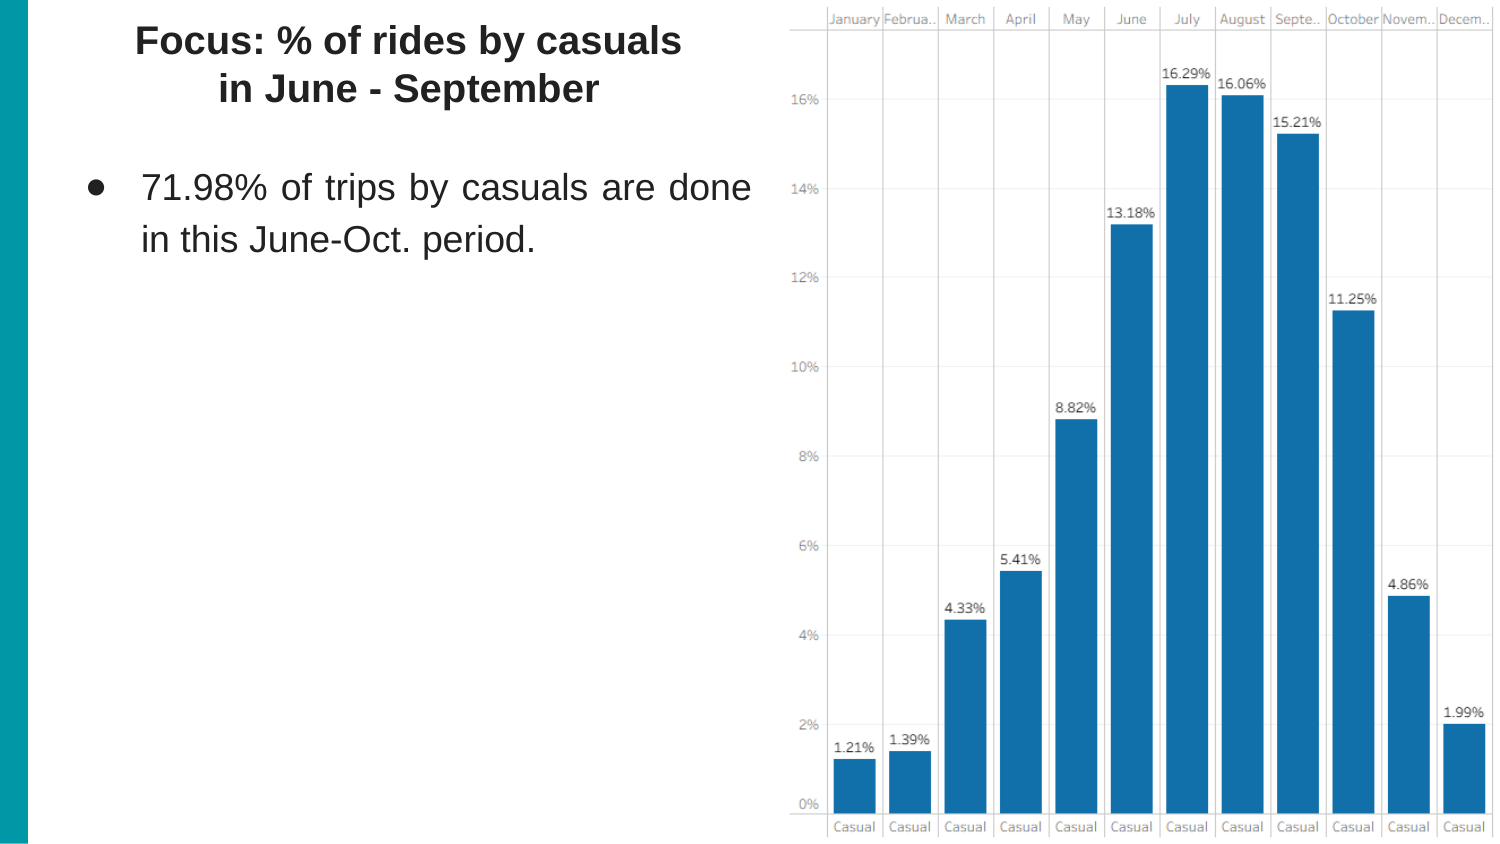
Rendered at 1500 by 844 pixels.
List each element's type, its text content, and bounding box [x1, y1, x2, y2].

picture [783, 0, 1500, 844]
title Focus: % of rides by casuals in June - September [51, 0, 768, 78]
list 71.98% of trips by casuals are done in this June-Oct. period. [51, 141, 768, 818]
text_box [0, 0, 28, 844]
